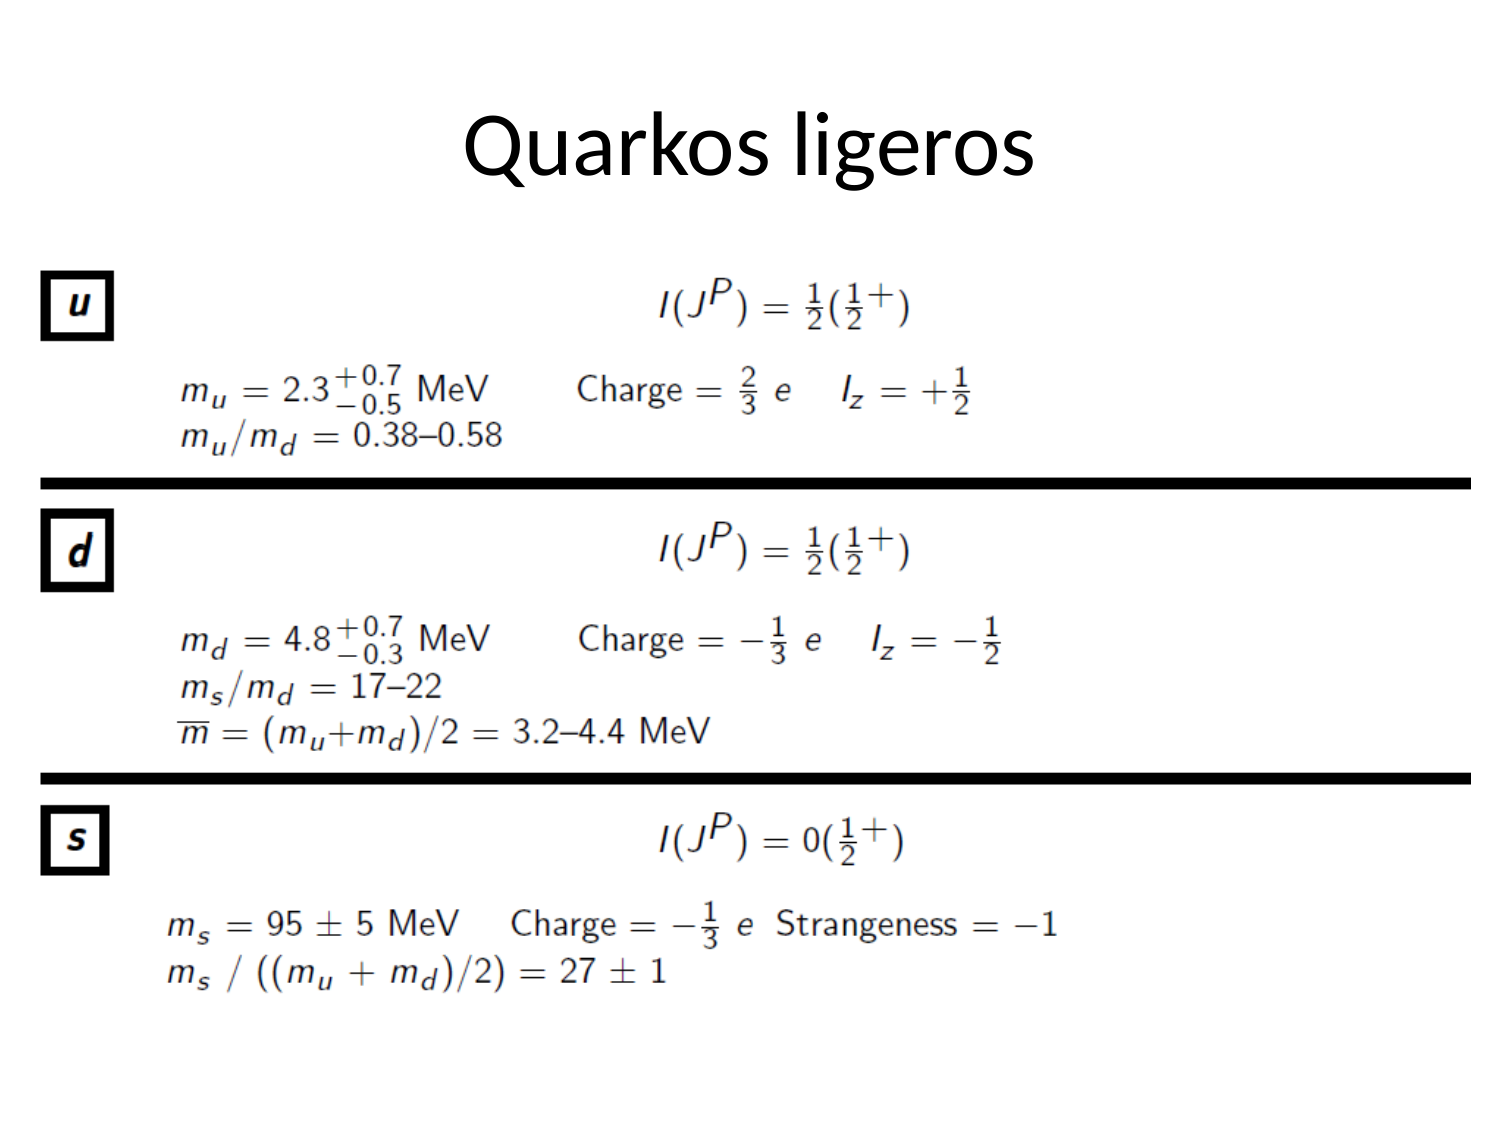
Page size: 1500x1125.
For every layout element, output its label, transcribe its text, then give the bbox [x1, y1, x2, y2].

title Quarkos ligeros [75, 45, 1425, 233]
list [29, 262, 1471, 1006]
